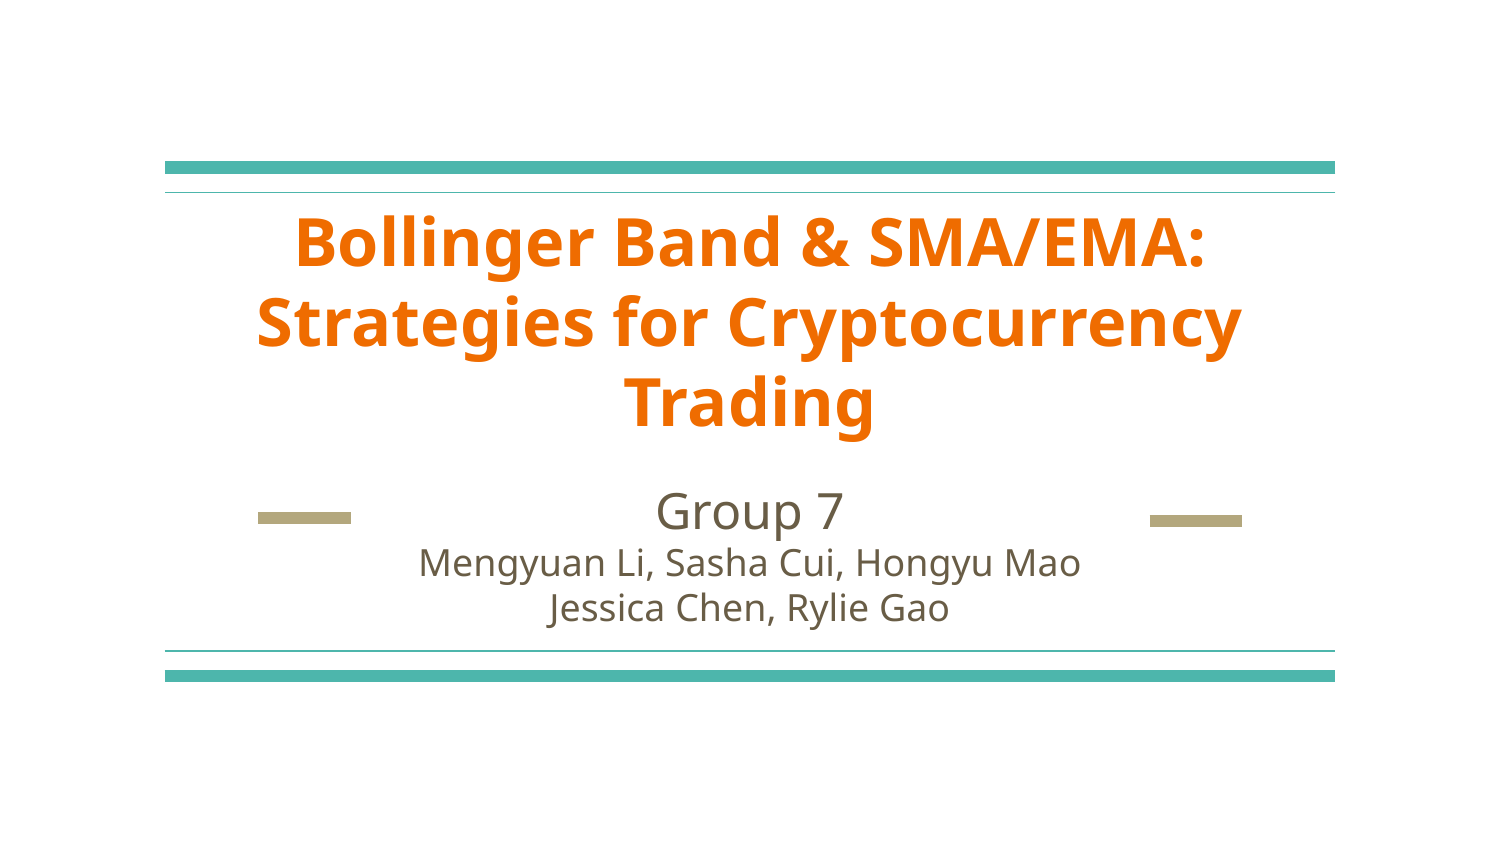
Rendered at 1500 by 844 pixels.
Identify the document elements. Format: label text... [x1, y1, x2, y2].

subtitle Group 7 Mengyuan Li, Sasha Cui, Hongyu Mao Jessica Chen, Rylie Gao [350, 464, 1150, 595]
title Bollinger Band & SMA/EMA: Strategies for Cryptocurrency Trading [164, 287, 1336, 456]
